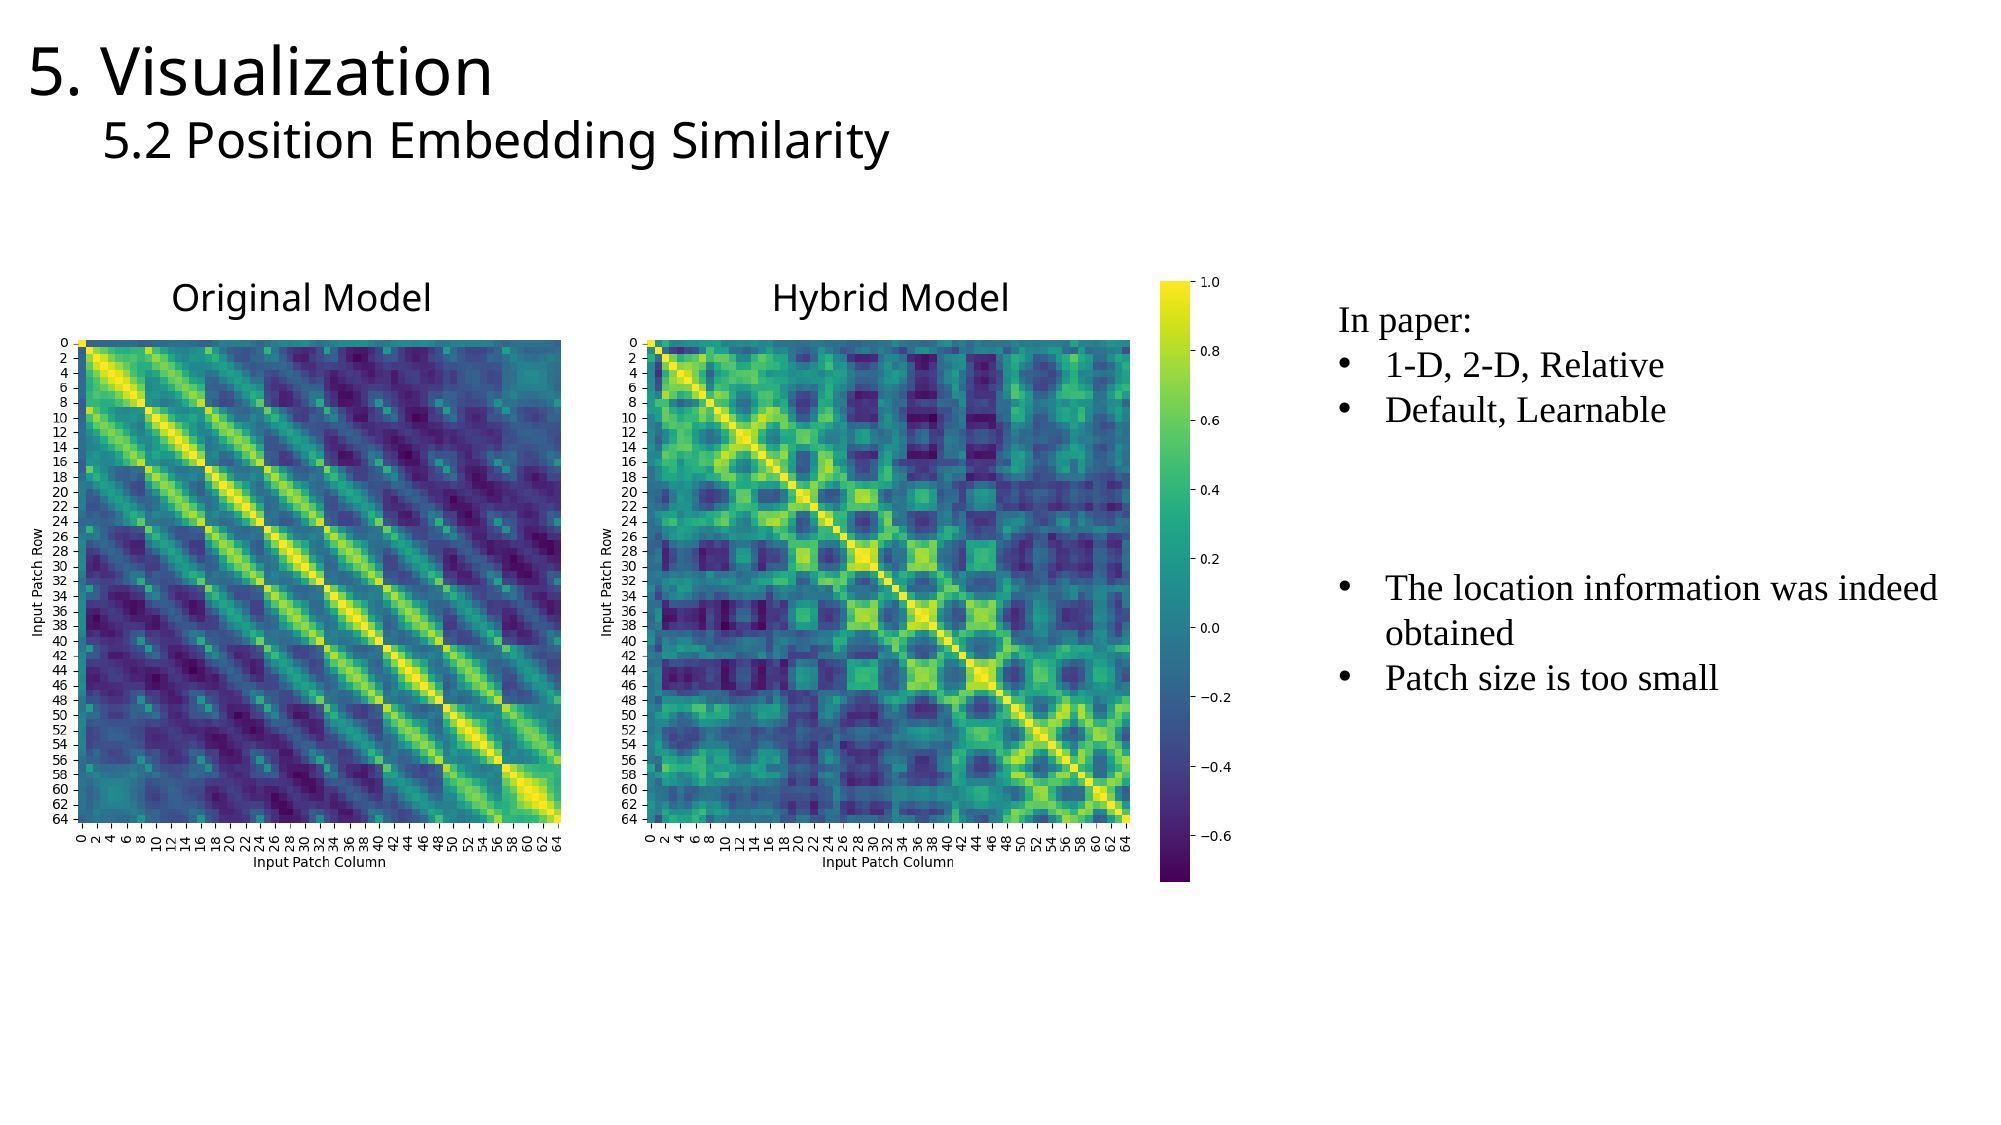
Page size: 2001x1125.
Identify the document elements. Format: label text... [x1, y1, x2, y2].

picture [22, 266, 582, 891]
text_box In paper: 1-D, 2-D, Relative Default, Learnable [1323, 287, 1883, 450]
text_box The location information was indeed obtained Patch size is too small [1323, 556, 1963, 708]
picture [591, 266, 1241, 891]
text_box 5. Visualization 5.2 Position Embedding Similarity [12, 21, 930, 209]
